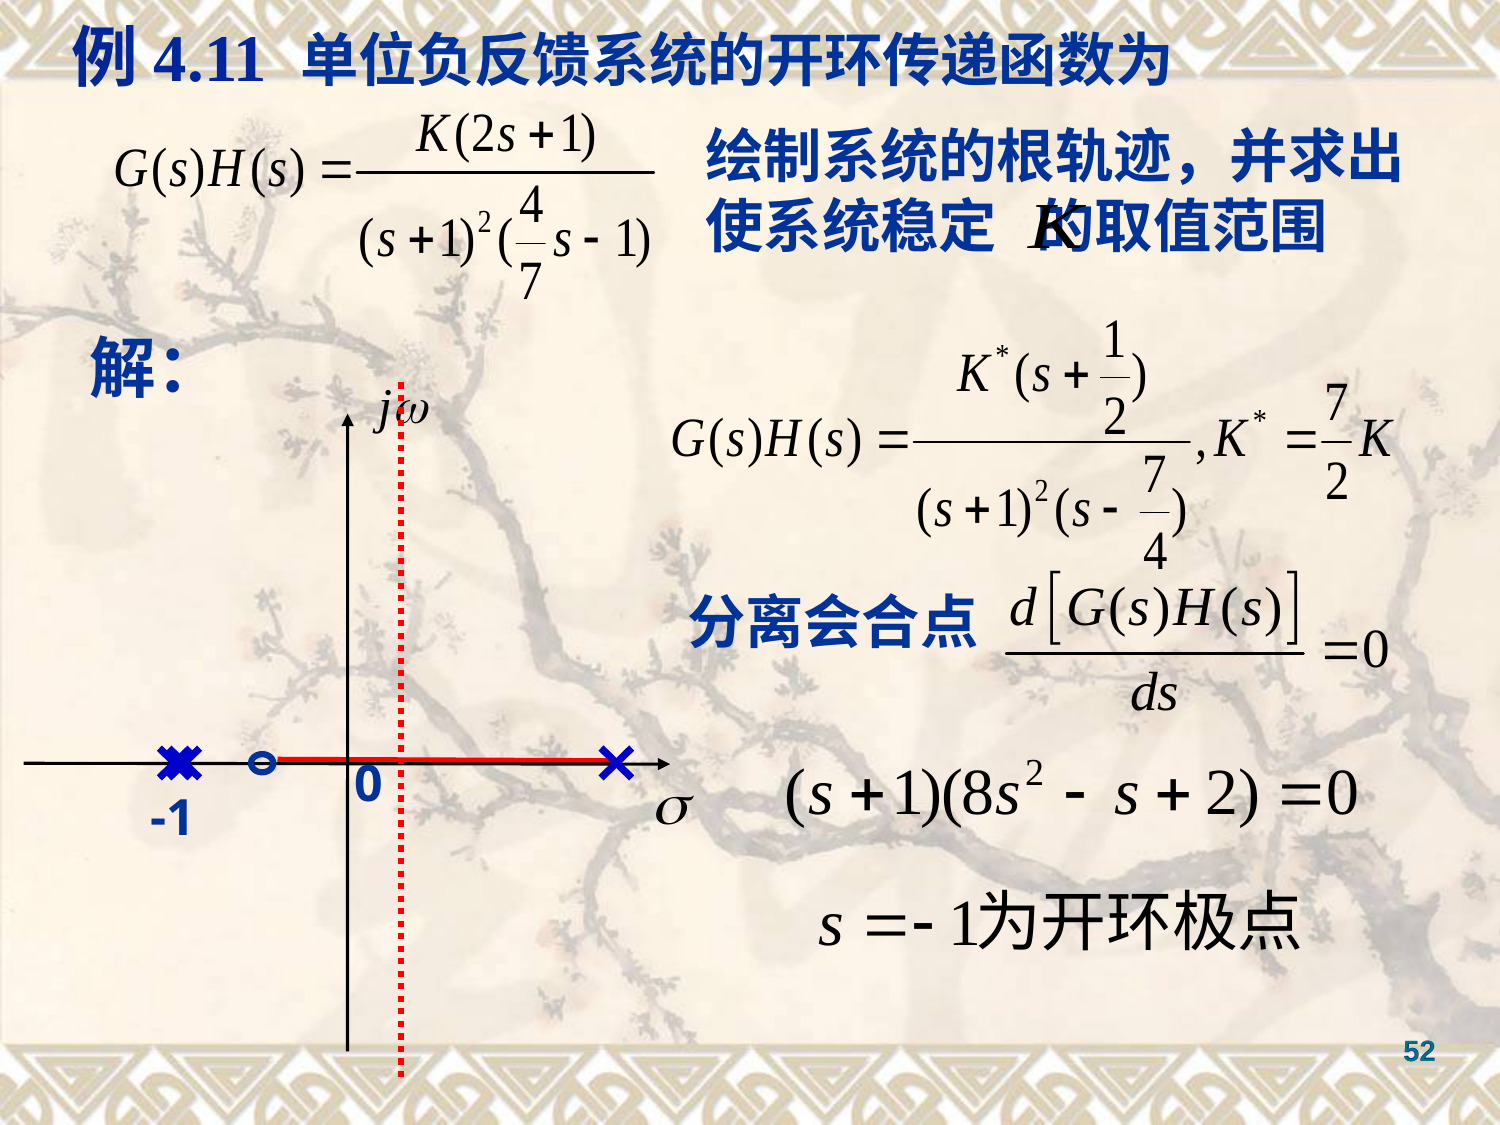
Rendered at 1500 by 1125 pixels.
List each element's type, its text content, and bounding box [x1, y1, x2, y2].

slide_number 52 [1074, 1024, 1451, 1103]
text_box 分离会合点 [711, 591, 989, 663]
text_box 解： [75, 322, 278, 380]
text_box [773, 738, 1370, 846]
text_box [805, 876, 1314, 965]
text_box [994, 591, 1404, 729]
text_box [62, 6, 1426, 314]
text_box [663, 302, 1410, 584]
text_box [23, 381, 707, 1083]
picture [0, 0, 1500, 1125]
